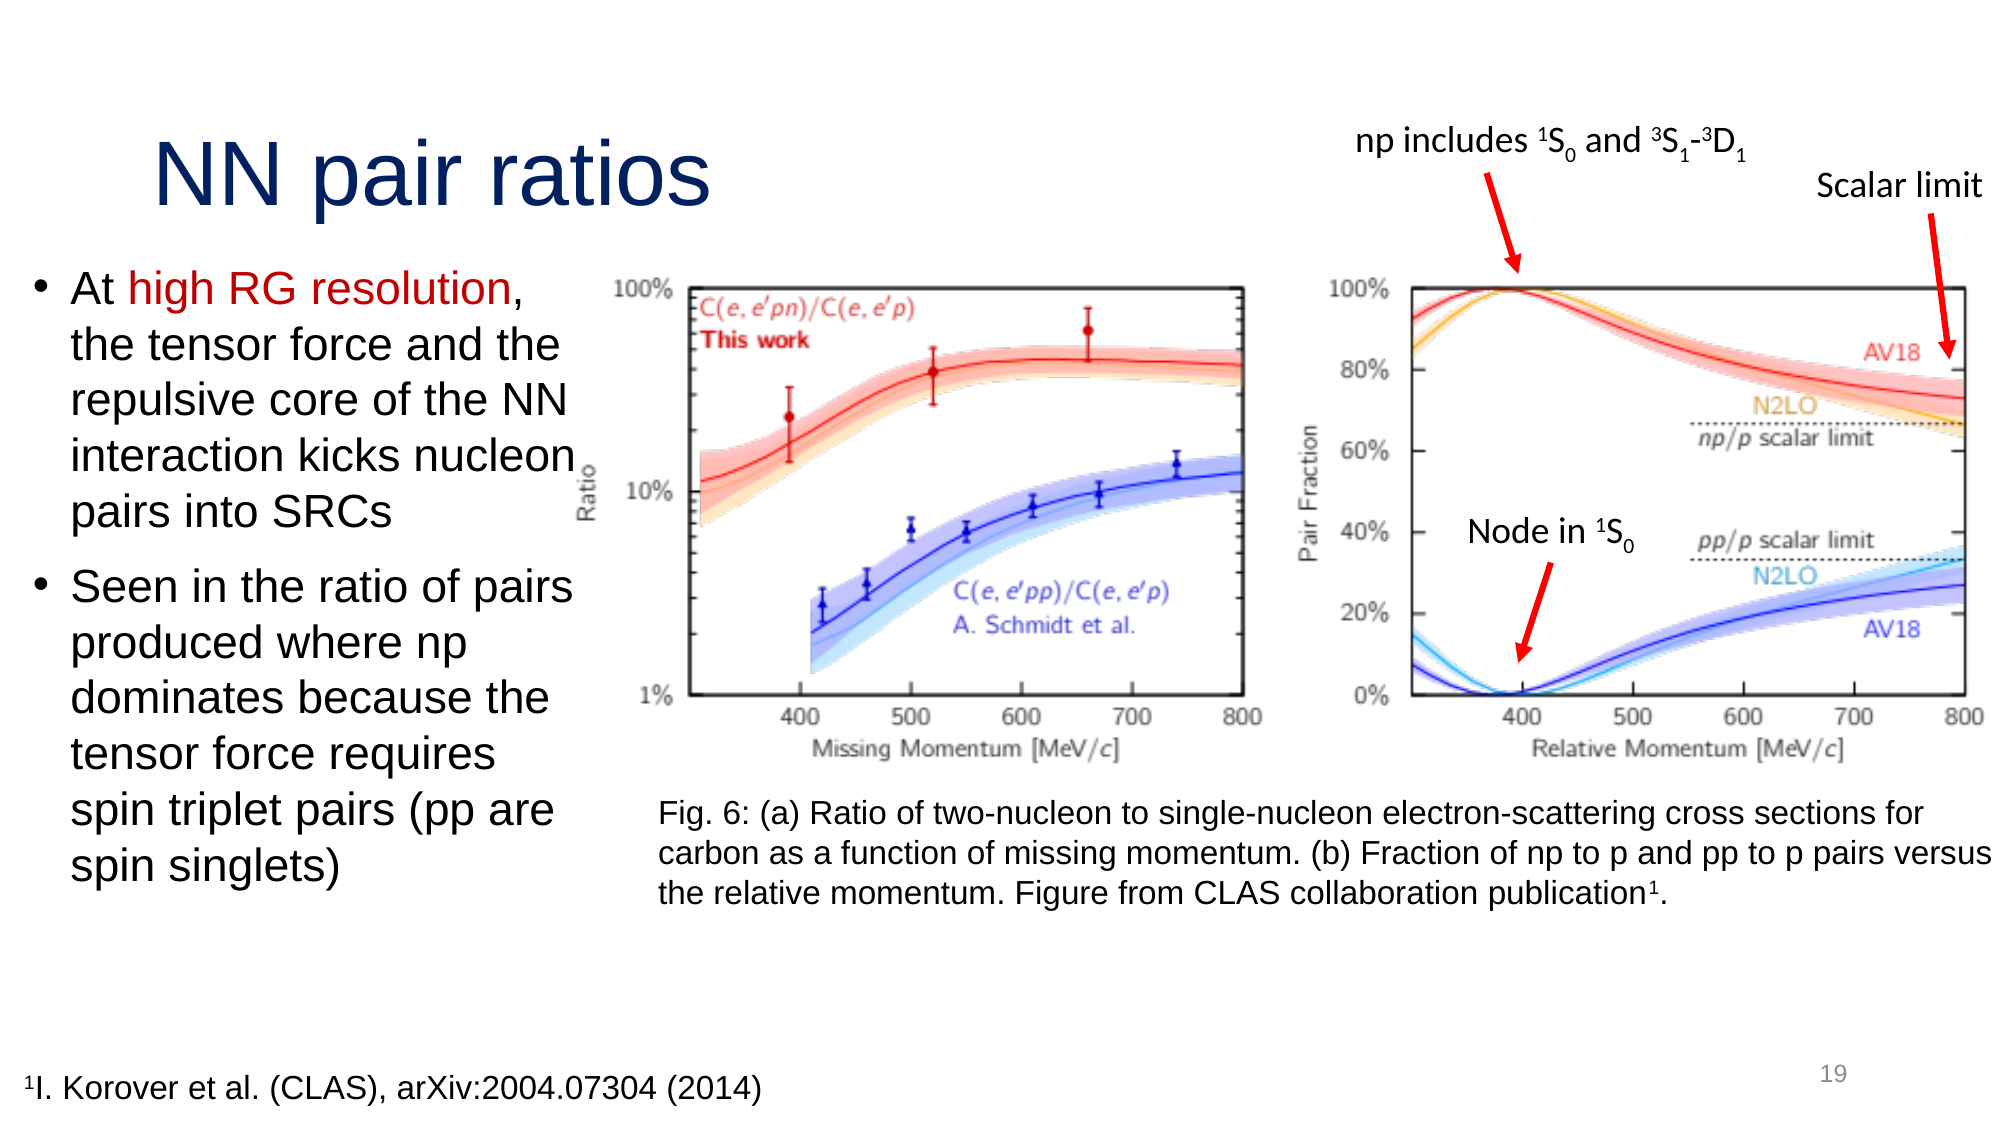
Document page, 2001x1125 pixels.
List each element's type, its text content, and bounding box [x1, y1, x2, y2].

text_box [1486, 172, 1519, 274]
slide_number 19 [1412, 1042, 1863, 1103]
title NN pair ratios [137, 59, 1863, 250]
list At high RG resolution, the tensor force and the repulsive core of the NN interaction kicks nucleon pairs into SRCs Seen in the ratio of pairs produced where np dominates because the tensor force requires spin triplet pairs (pp are spin singlets) [17, 250, 599, 965]
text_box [1930, 213, 1950, 360]
text_box np includes 1S0 and 3S1-3D1 [1340, 107, 1762, 174]
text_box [1518, 562, 1551, 663]
text_box 1I. Korover et al. (CLAS), arXiv:2004.07304 (2014) [9, 1058, 779, 1125]
text_box Scalar limit [1801, 152, 1999, 213]
picture [552, 244, 2000, 785]
text_box Fig. 6: (a) Ratio of two-nucleon to single-nucleon electron-scattering cross sections for carbon as a function of missing momentum. (b) Fraction of np to p and pp to p pairs versus the relative momentum. Figure from CLAS collaboration publication1. [643, 785, 2000, 919]
